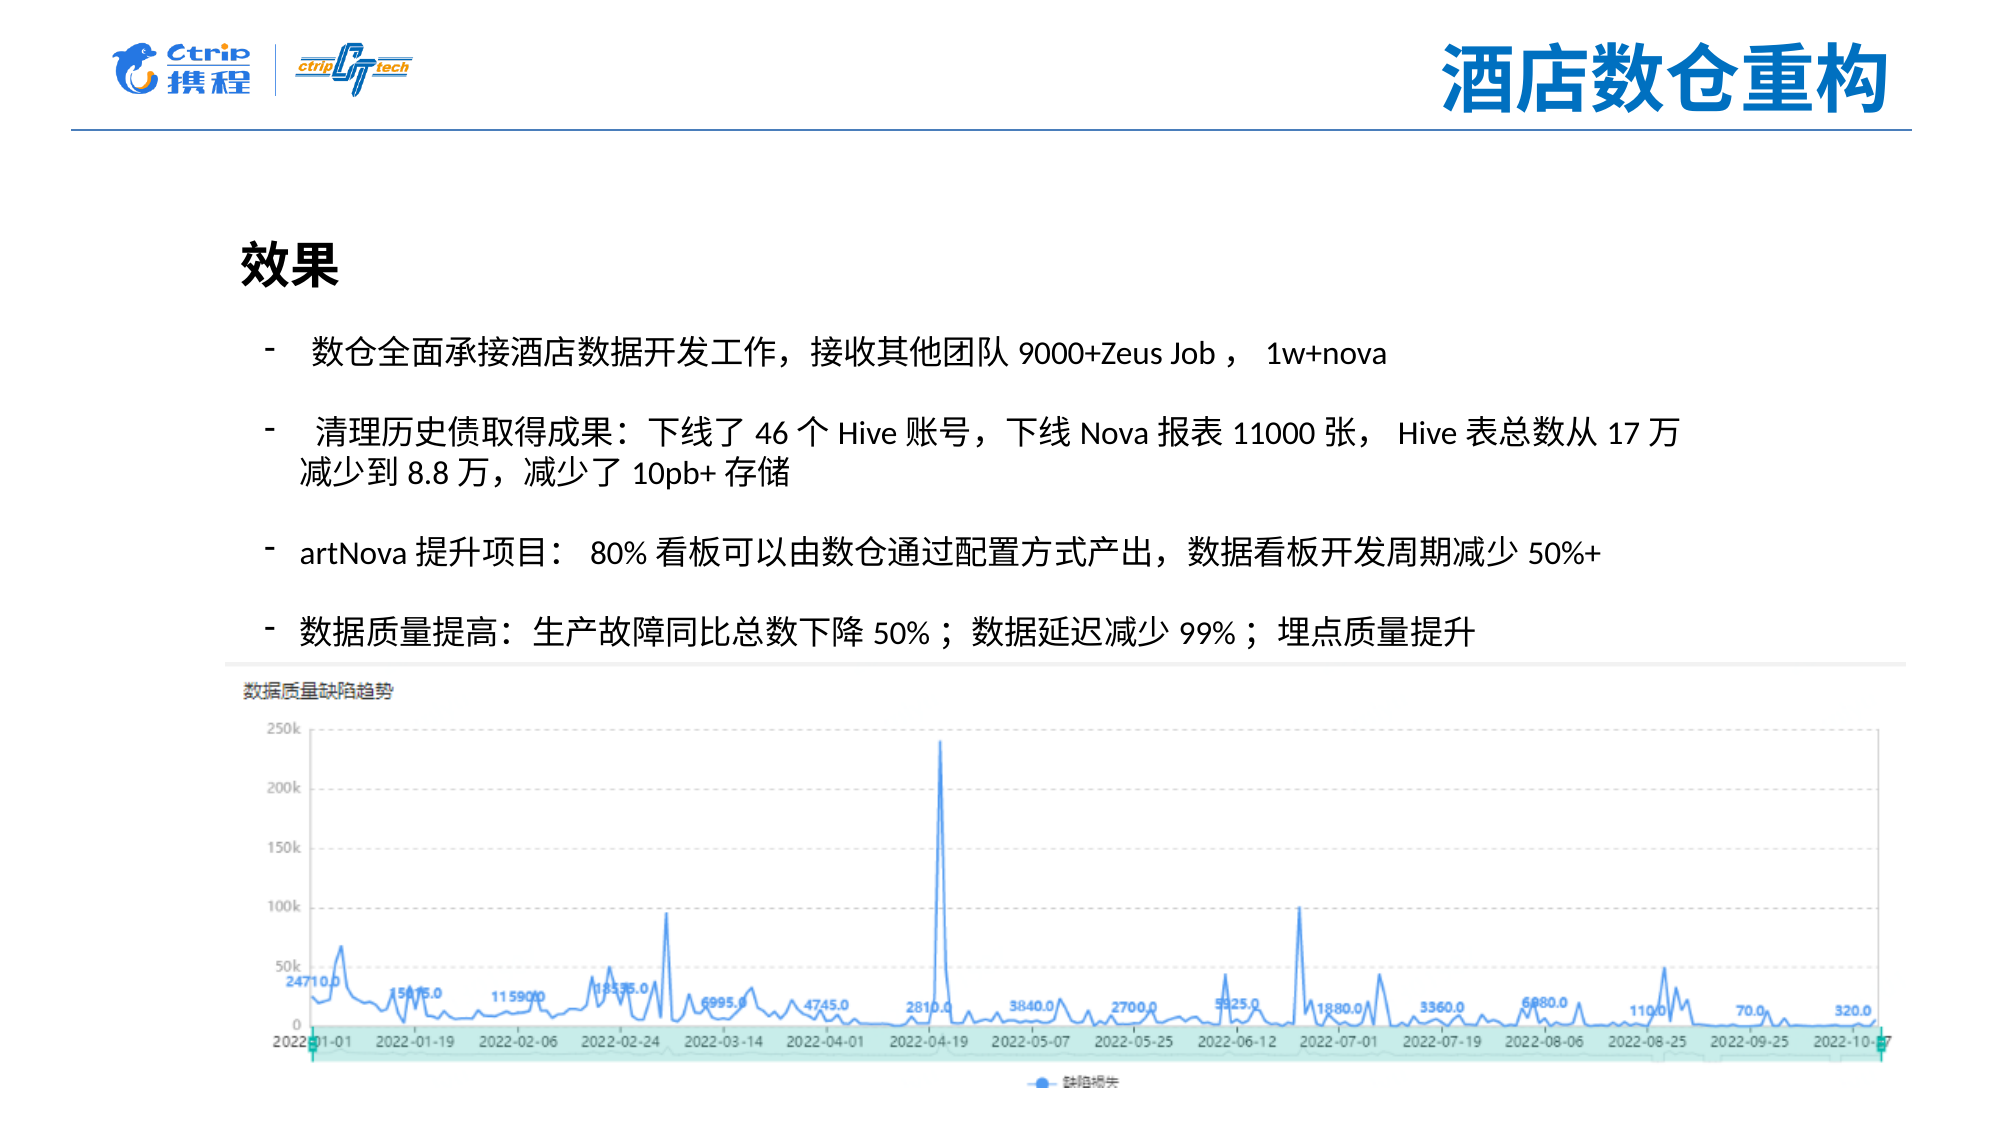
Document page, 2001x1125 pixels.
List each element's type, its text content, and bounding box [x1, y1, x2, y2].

picture [104, 33, 422, 104]
picture [225, 662, 1906, 1088]
text_box 数仓全面承接酒店数据开发工作，接收其他团队9000+Zeus Job，1w+nova 清理历史债取得成果：下线了46个Hive账号，下线Nova报表11000张，Hive表总数从17万减少到8.8万，减少了10pb+存储 artNova提升项目：80%看板可以由数仓通过配置方式产出，数据看板开发周期减少50%+ 数据质量提高：生产故障同比总数下降50%；数据延迟减少99%；埋点质量提升 [249, 324, 1715, 659]
text_box 酒店数仓重构 [1139, 24, 1906, 129]
text_box 效果 [225, 225, 1715, 421]
